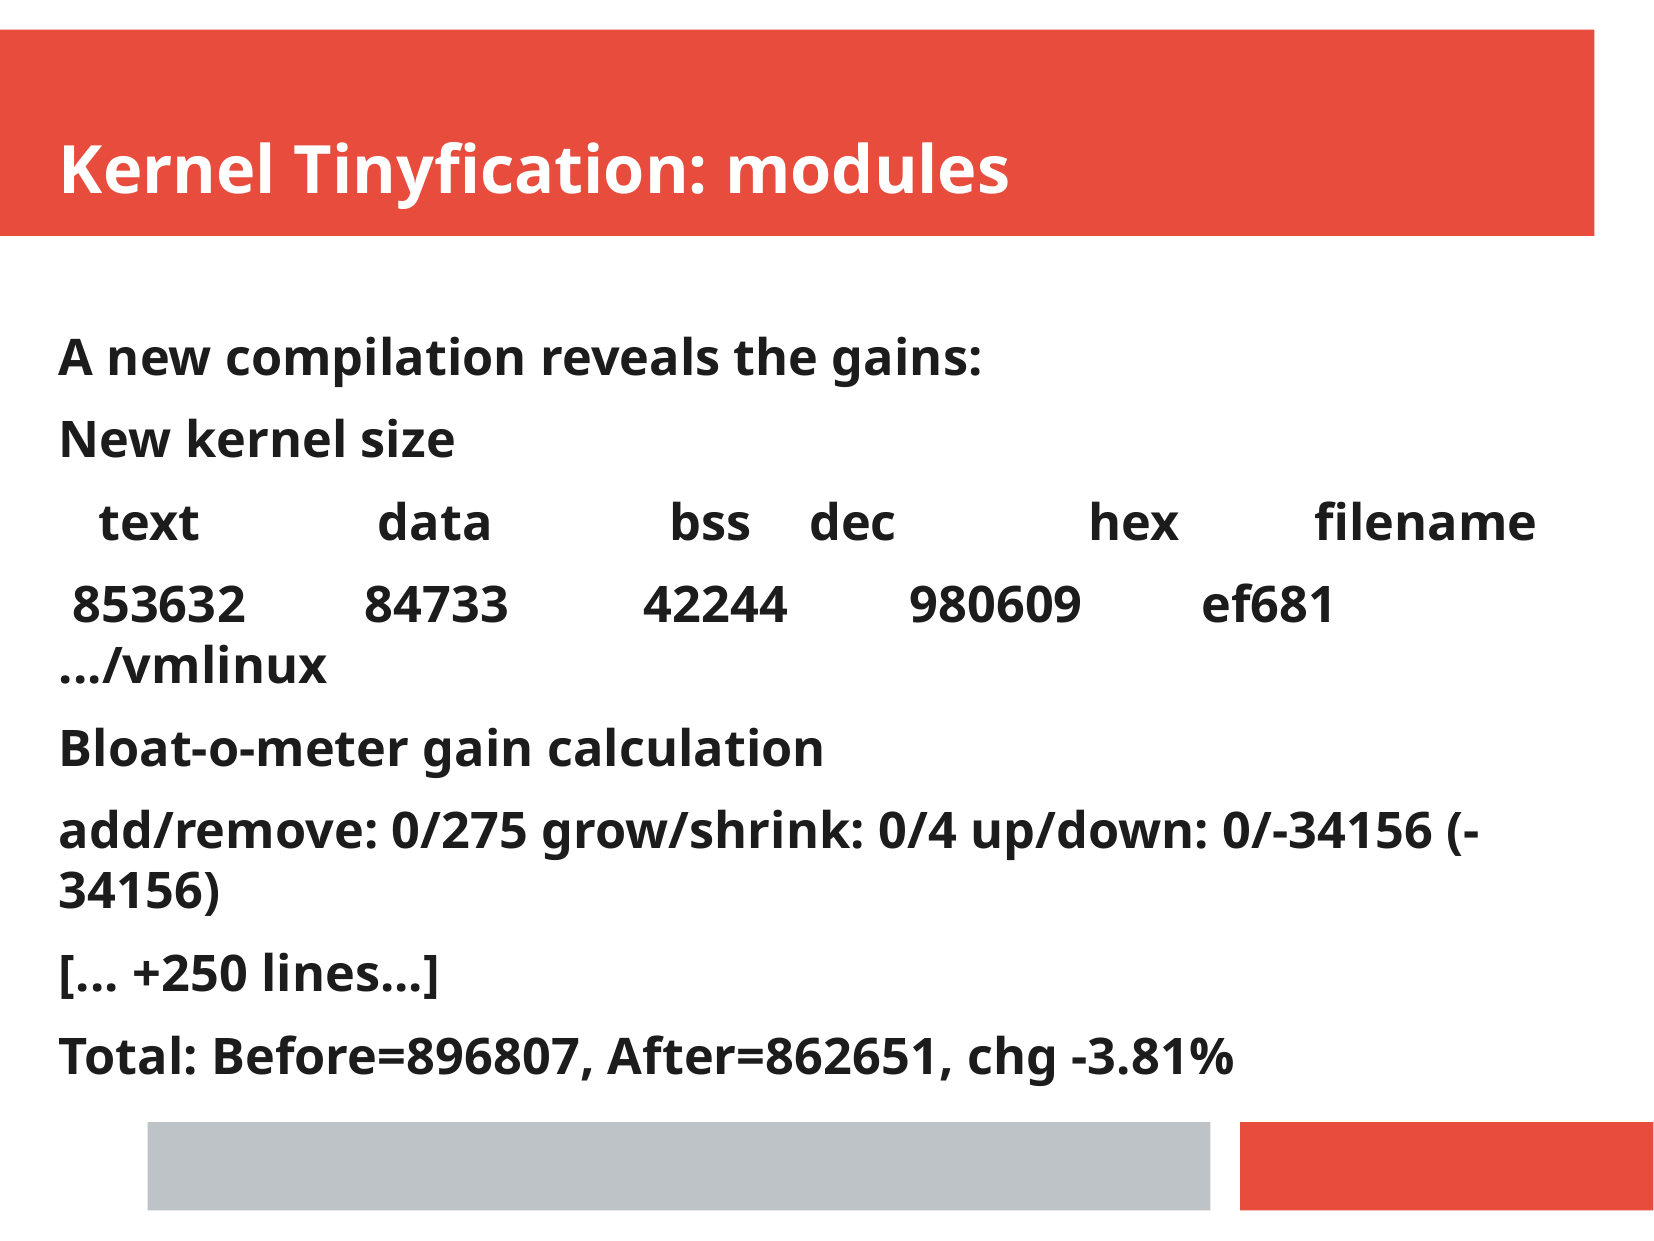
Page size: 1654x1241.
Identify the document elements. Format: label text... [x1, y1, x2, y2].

text_box A new compilation reveals the gains: New kernel size text data bss dec hex filename 853632 84733 42244 980609 ef681 .../vmlinux Bloat-o-meter gain calculation add/remove: 0/275 grow/shrink: 0/4 up/down: 0/-34156 (-34156) [... +250 lines...] Total: Before=896807, After=862651, chg -3.81% [59, 324, 1565, 1093]
text_box Kernel Tinyfication: modules [59, 59, 1595, 207]
